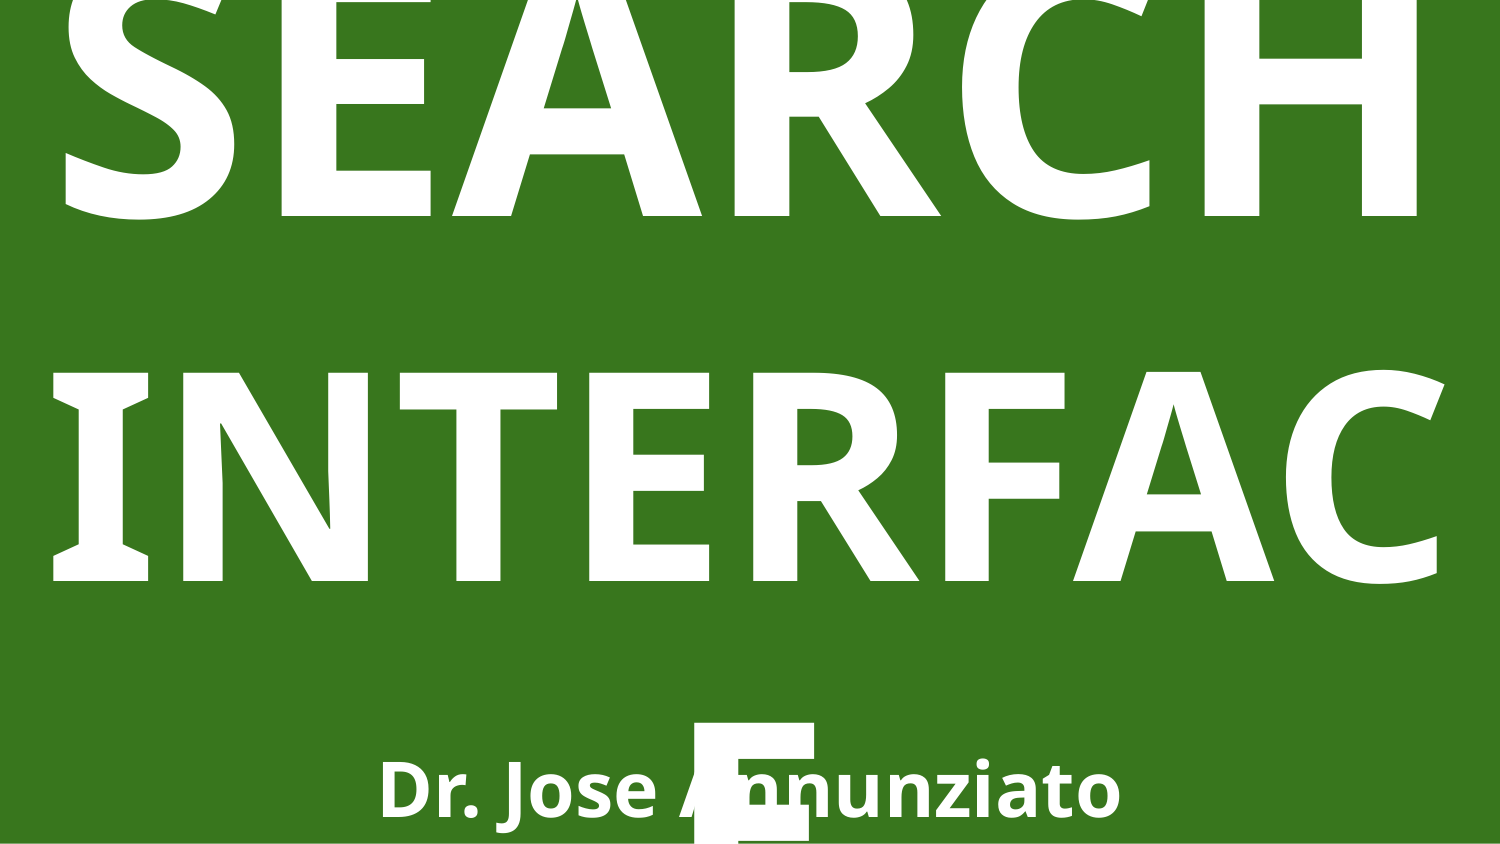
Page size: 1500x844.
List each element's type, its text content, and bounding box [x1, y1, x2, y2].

title SEARCH INTERFACE [0, 0, 1500, 844]
subtitle Dr. Jose Annunziato [51, 725, 1449, 844]
